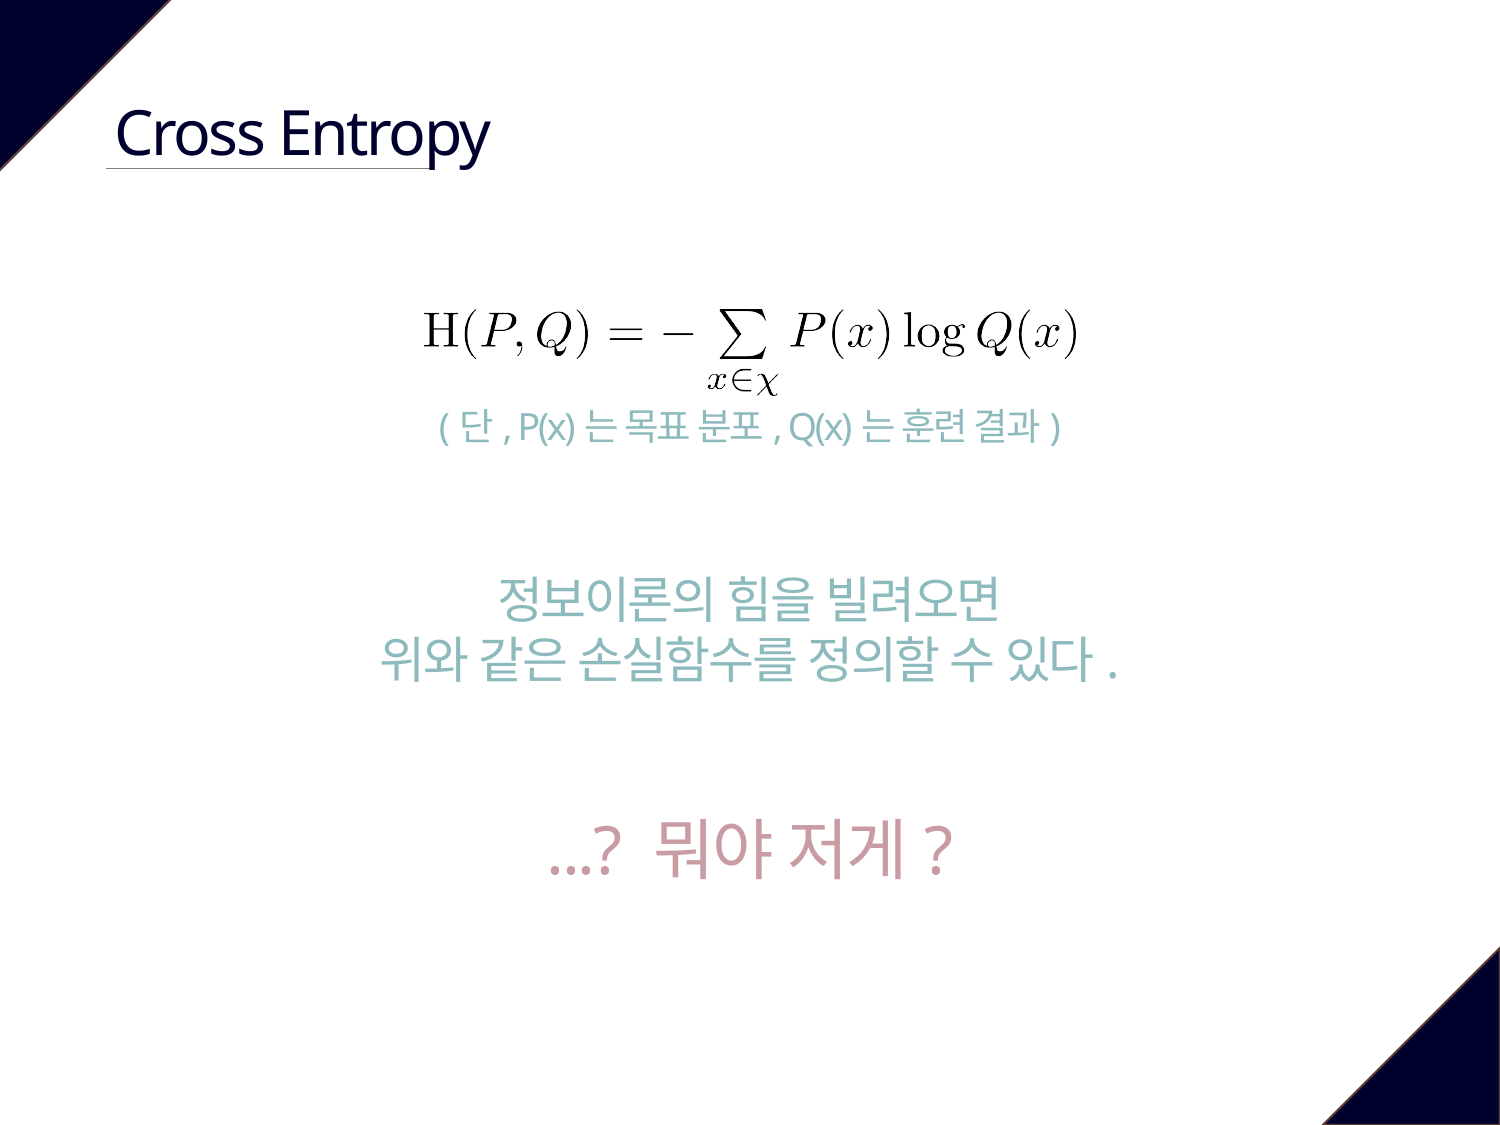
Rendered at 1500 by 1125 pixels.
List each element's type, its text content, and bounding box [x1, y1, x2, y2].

picture [423, 309, 1076, 396]
text_box (단, P(x)는 목표 분포, Q(x)는 훈련 결과) 정보이론의 힘을 빌려오면 위와 같은 손실함수를 정의할 수 있다. ...? 뭐야 저게? [119, 395, 1381, 896]
text_box Cross Entropy [99, 85, 1001, 175]
